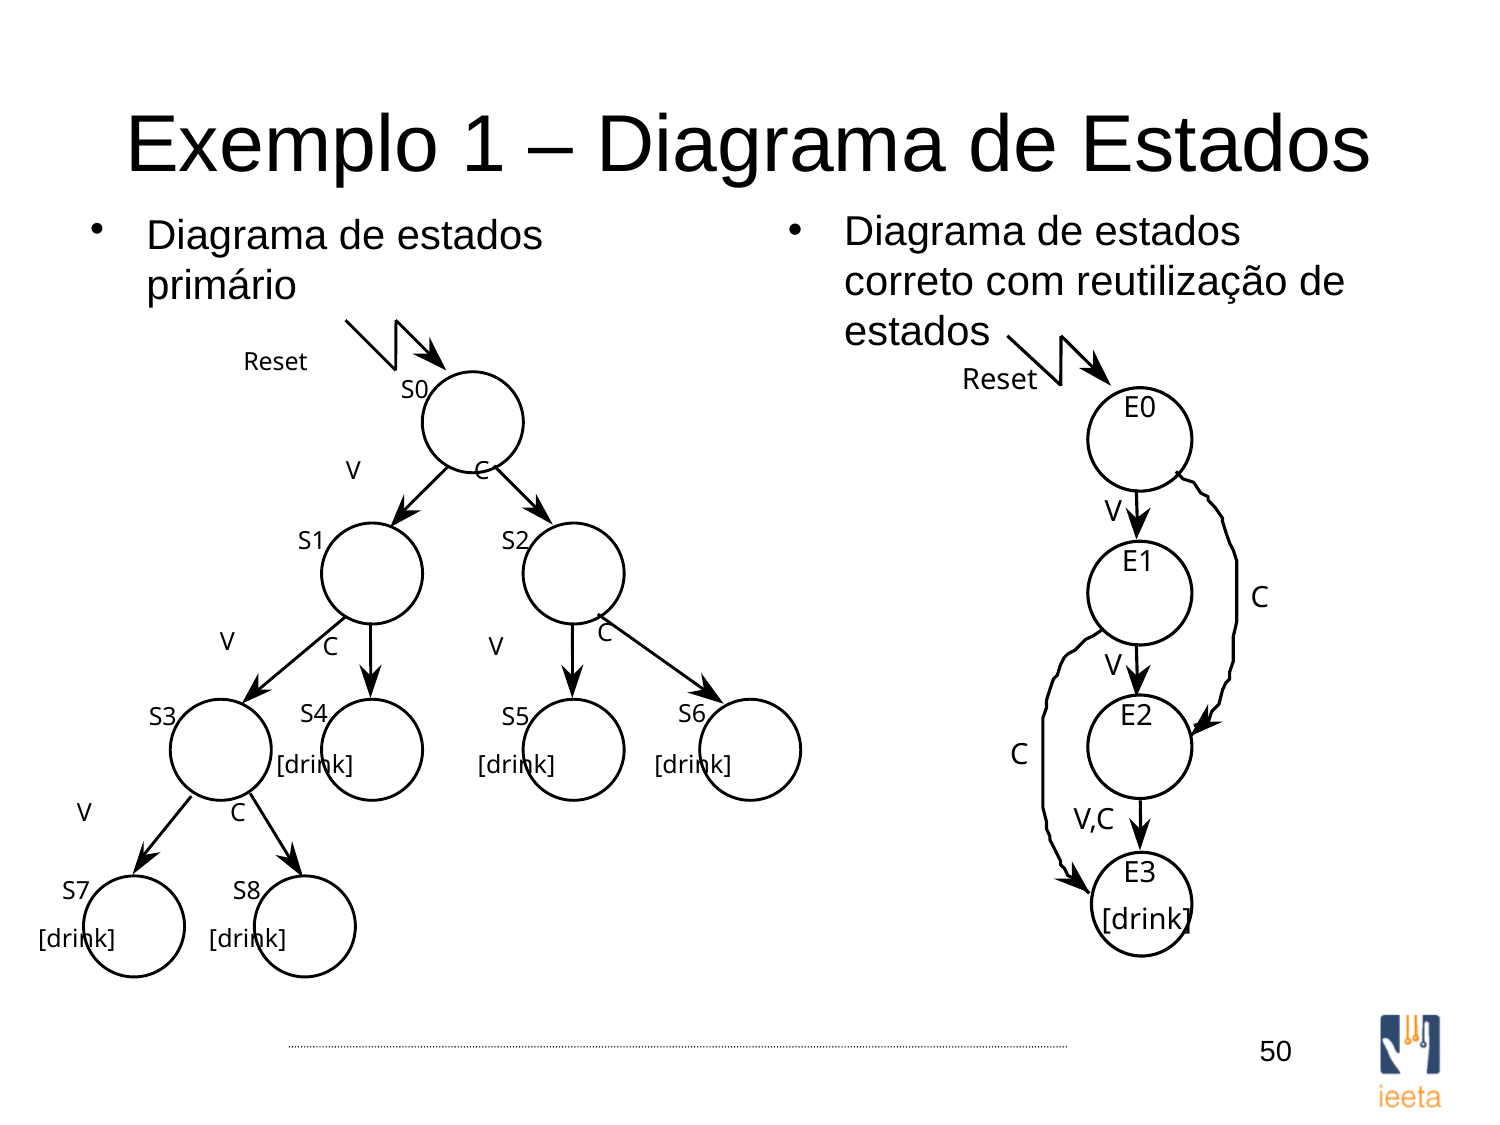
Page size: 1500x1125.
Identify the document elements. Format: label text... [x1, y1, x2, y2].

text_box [949, 324, 1277, 962]
list Diagrama de estados primário [74, 200, 680, 314]
title Exemplo 1 – Diagrama de Estados [74, 44, 1426, 233]
slide_number 50 [1127, 1024, 1308, 1103]
text_box Diagrama de estados correto com reutilização de estados [772, 196, 1377, 939]
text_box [76, 314, 803, 979]
picture [1376, 1011, 1443, 1111]
